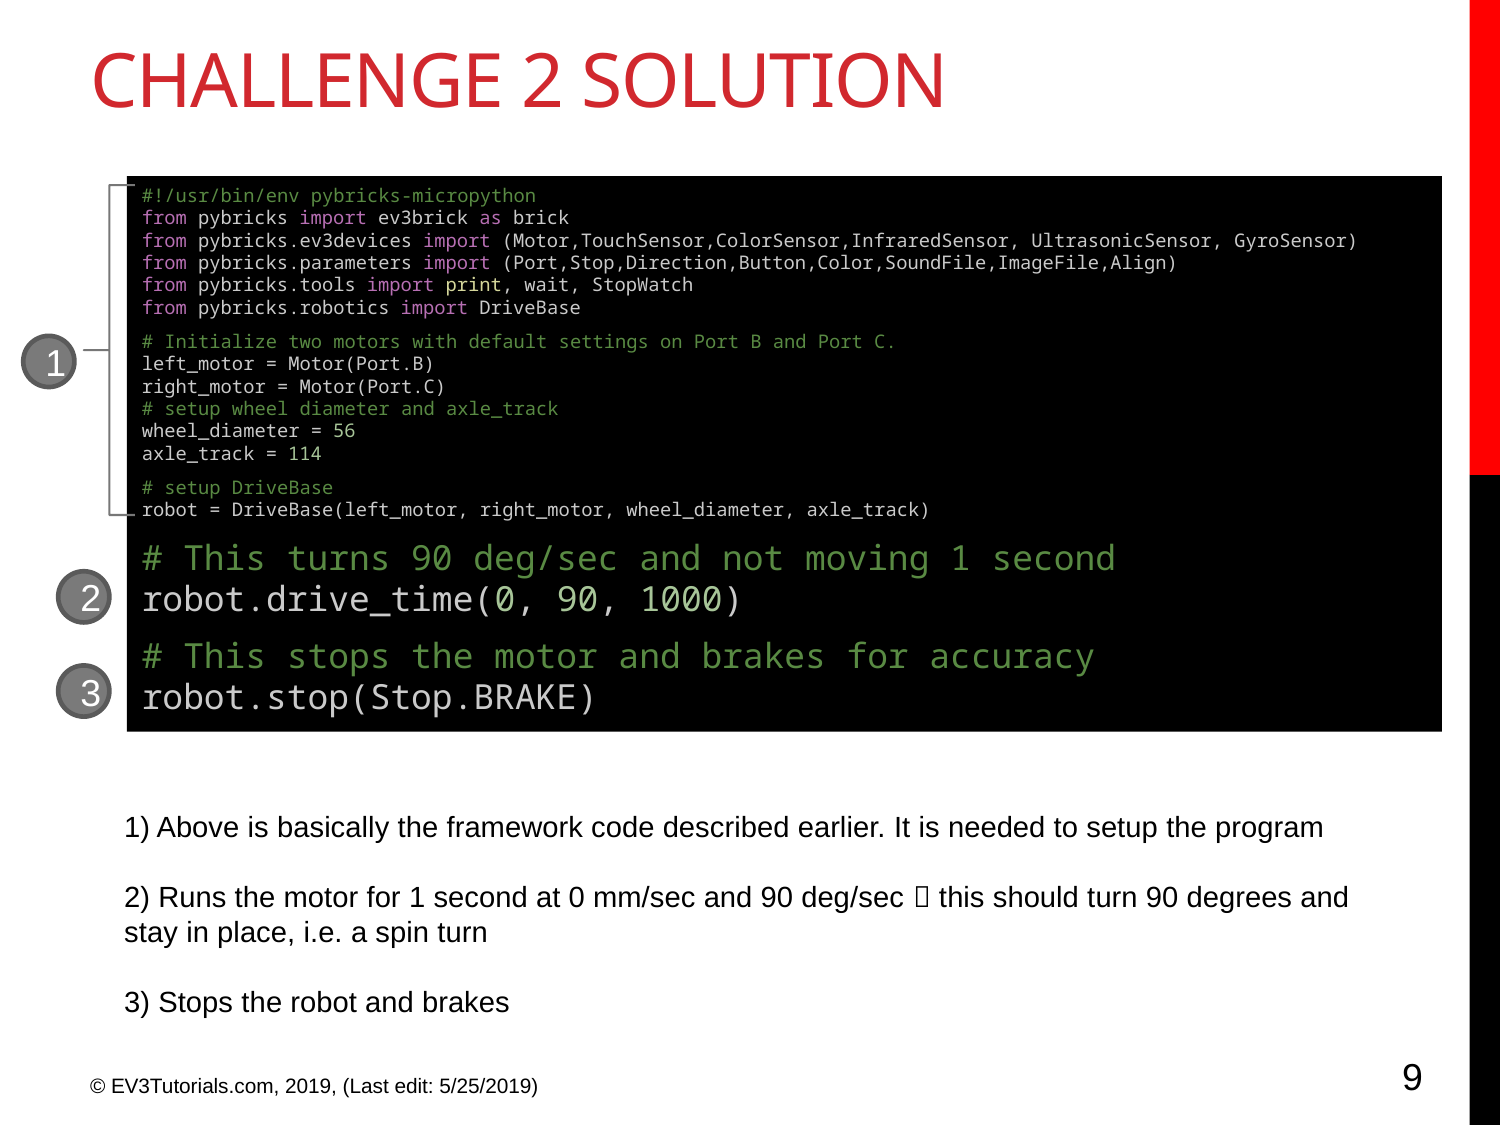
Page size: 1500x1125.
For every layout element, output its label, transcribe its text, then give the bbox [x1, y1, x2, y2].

text_box 3 [55, 663, 112, 719]
text_box [82, 184, 135, 517]
list #!/usr/bin/env pybricks-micropython from pybricks import ev3brick as brick from pybricks.ev3devices import (Motor,TouchSensor,ColorSensor,InfraredSensor, UltrasonicSensor, GyroSensor) from pybricks.parameters import (Port,Stop,Direction,Button,Color,SoundFile,ImageFile,Align) from pybricks.tools import print, wait, StopWatch from pybricks.robotics import DriveBase # Initialize two motors with default settings on Port B and Port C. left_motor = Motor(Port.B) right_motor = Motor(Port.C) # setup wheel diameter and axle_track wheel_diameter = 56 axle_track = 114 # setup DriveBase robot = DriveBase(left_motor, right_motor, wheel_diameter, axle_track) # This turns 90 deg/sec and not moving 1 second robot.drive_time(0, 90, 1000) # This stops the motor and brakes for accuracy robot.stop(Stop.BRAKE) [126, 176, 1442, 732]
footer © EV3Tutorials.com, 2019, (Last edit: 5/25/2019) [75, 1065, 677, 1112]
text_box 2 [55, 568, 112, 625]
text_box 1 [20, 333, 77, 390]
slide_number 9 [1387, 1045, 1491, 1106]
text_box 1) Above is basically the framework code described earlier. It is needed to setup the program 2) Runs the motor for 1 second at 0 mm/sec and 90 deg/sec  this should turn 90 degrees and stay in place, i.e. a spin turn 3) Stops the robot and brakes [109, 801, 1377, 1026]
title CHALLENGE 2 SOlution [75, 25, 1428, 250]
